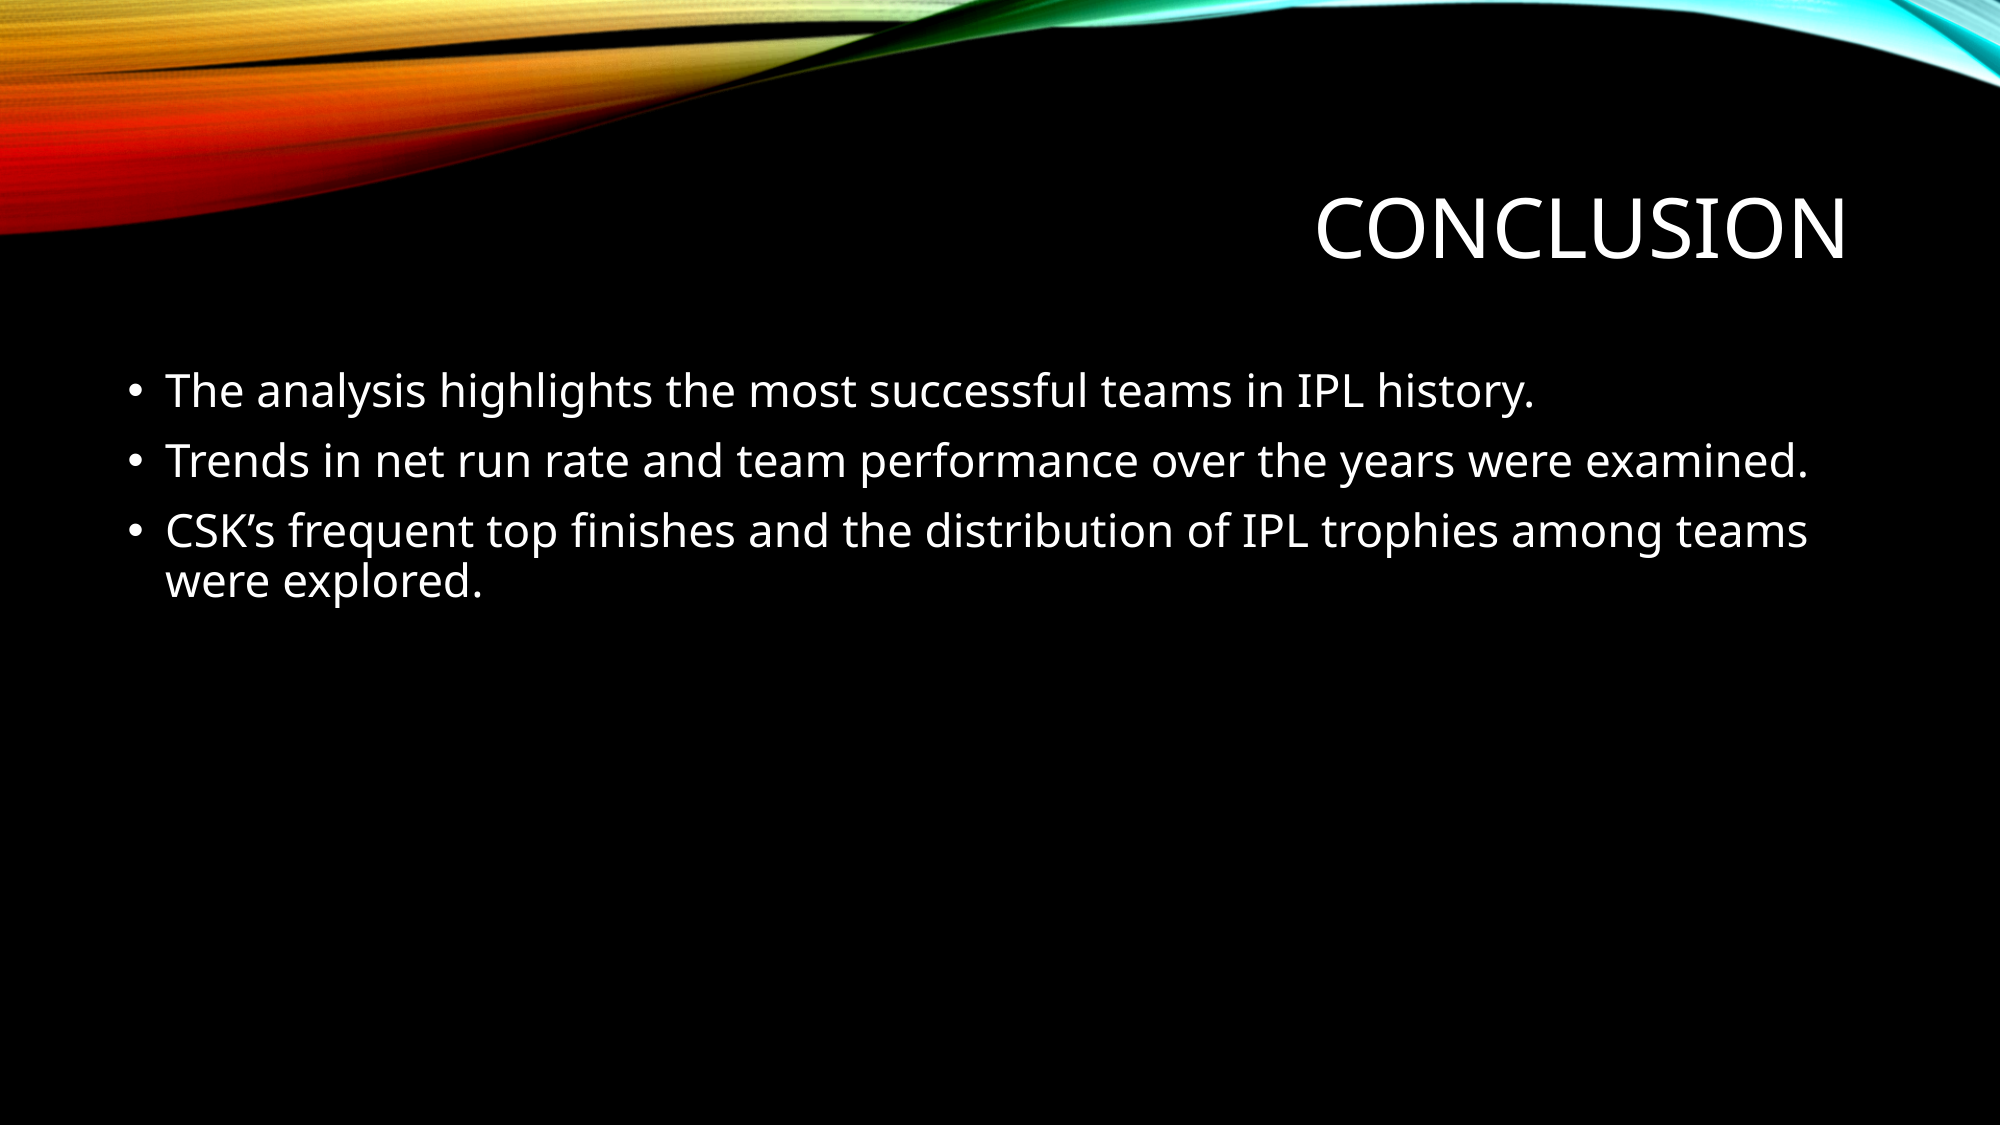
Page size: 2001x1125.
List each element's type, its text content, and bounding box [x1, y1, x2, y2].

title Conclusion [474, 125, 1888, 338]
picture [0, 0, 2000, 237]
list The analysis highlights the most successful teams in IPL history. Trends in net run rate and team performance over the years were examined. CSK’s frequent top finishes and the distribution of IPL trophies among teams were explored. [112, 360, 1888, 1021]
